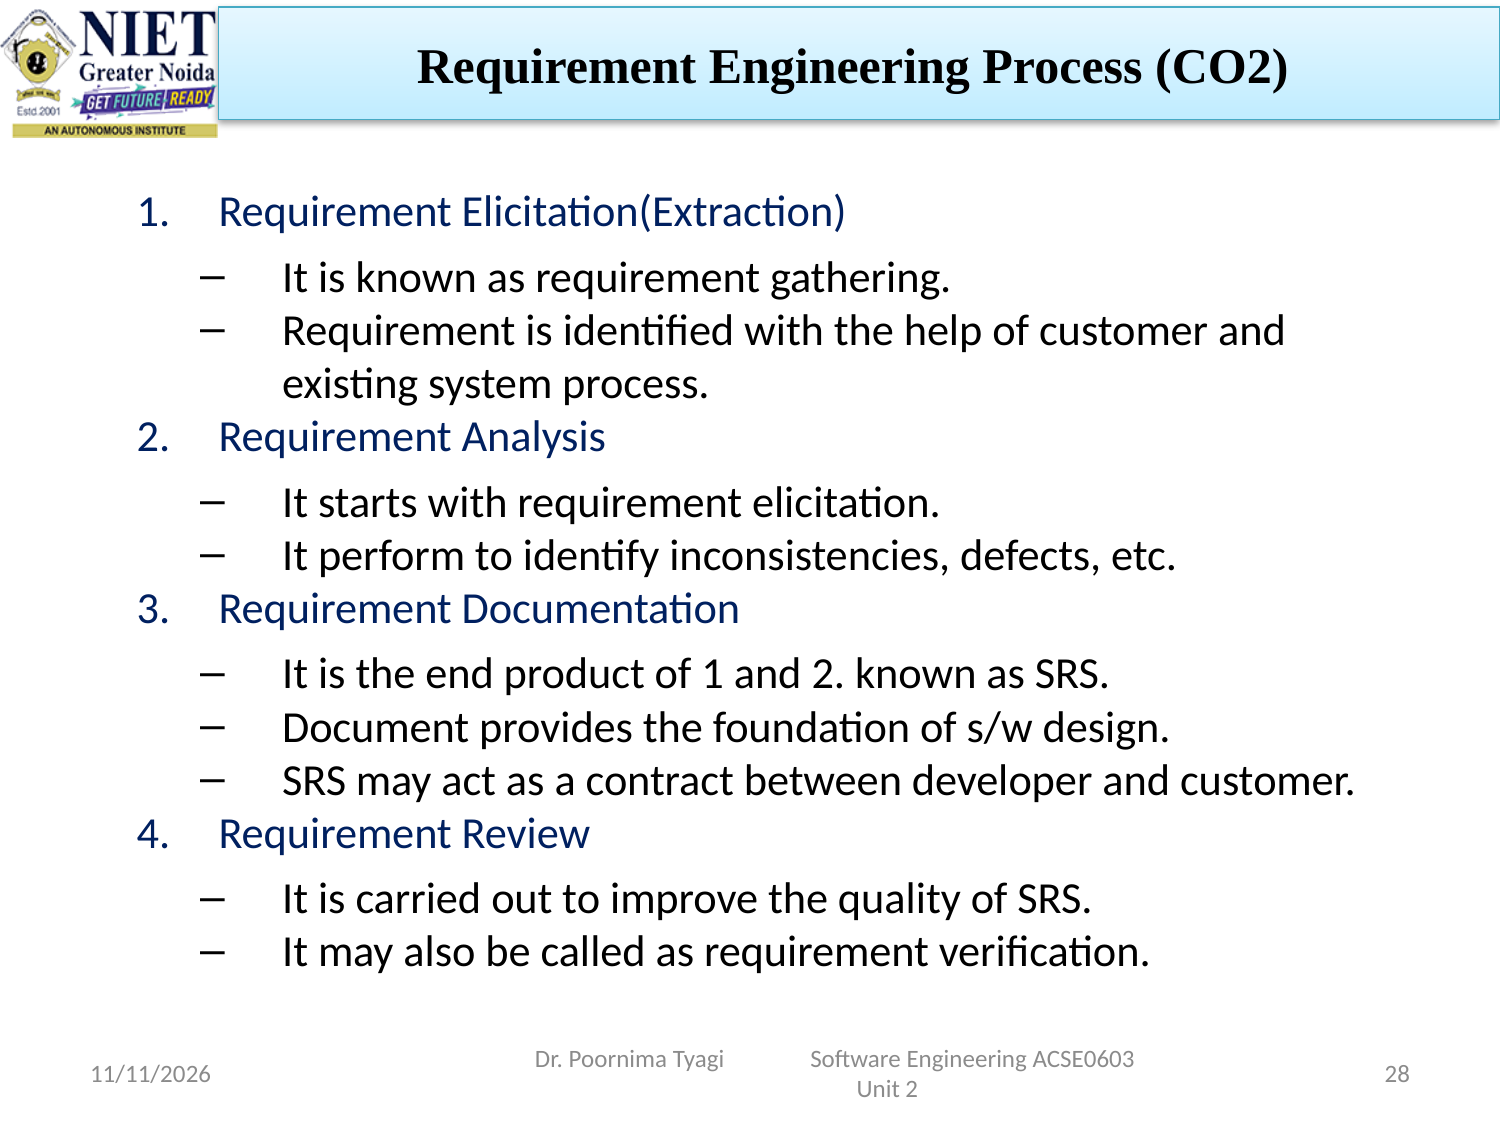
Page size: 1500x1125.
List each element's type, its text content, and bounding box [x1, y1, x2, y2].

slide_number 28 [1074, 1042, 1425, 1103]
footer Dr. Poornima Tyagi Software Engineering ACSE0603 Unit 2 [512, 1042, 1074, 1103]
picture [0, 9, 218, 138]
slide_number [75, 1042, 425, 1103]
list Requirement Elicitation(Extraction) It is known as requirement gathering. Requirement is identified with the help of customer and existing system process. Requirement Analysis It starts with requirement elicitation. It perform to identify inconsistencies, defects, etc. Requirement Documentation It is the end product of 1 and 2. known as SRS. Document provides the foundation of s/w design. SRS may act as a contract between developer and customer. Requirement Review It is carried out to improve the quality of SRS. It may also be called as requirement verification. [112, 174, 1425, 988]
text_box Requirement Engineering Process (CO2) [218, 6, 1500, 120]
